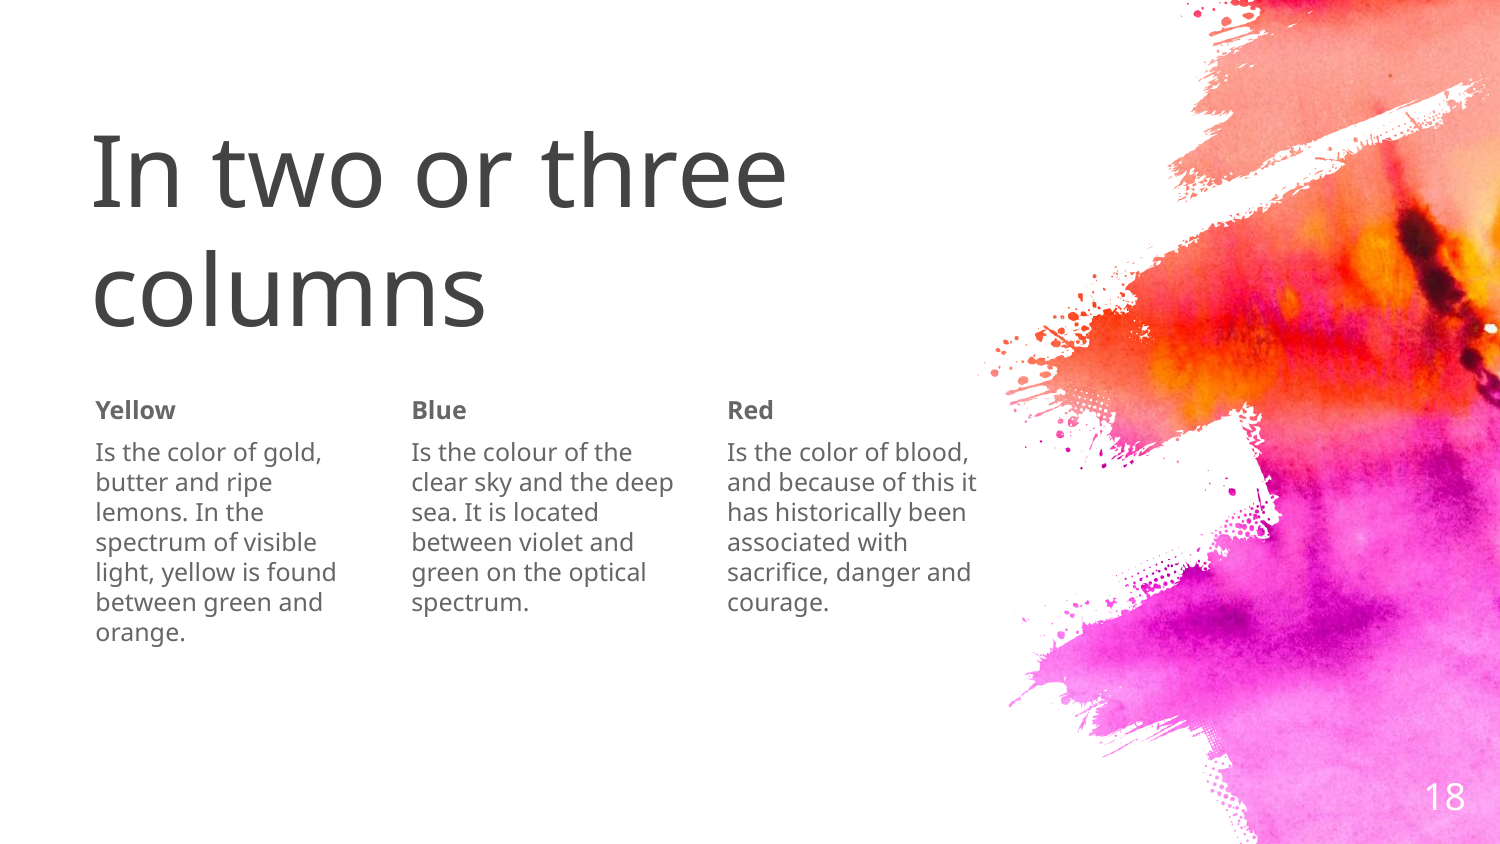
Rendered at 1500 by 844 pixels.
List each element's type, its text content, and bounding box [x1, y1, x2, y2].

list Blue Is the colour of the clear sky and the deep sea. It is located between violet and green on the optical spectrum. [396, 379, 697, 808]
list Yellow Is the color of gold, butter and ripe lemons. In the spectrum of visible light, yellow is found between green and orange. [80, 379, 381, 808]
list Red Is the color of blood, and because of this it has historically been associated with sacrifice, danger and courage. [712, 379, 1013, 808]
picture [0, 0, 1500, 844]
title In two or three columns [75, 221, 980, 362]
slide_number 18 [1391, 766, 1482, 832]
